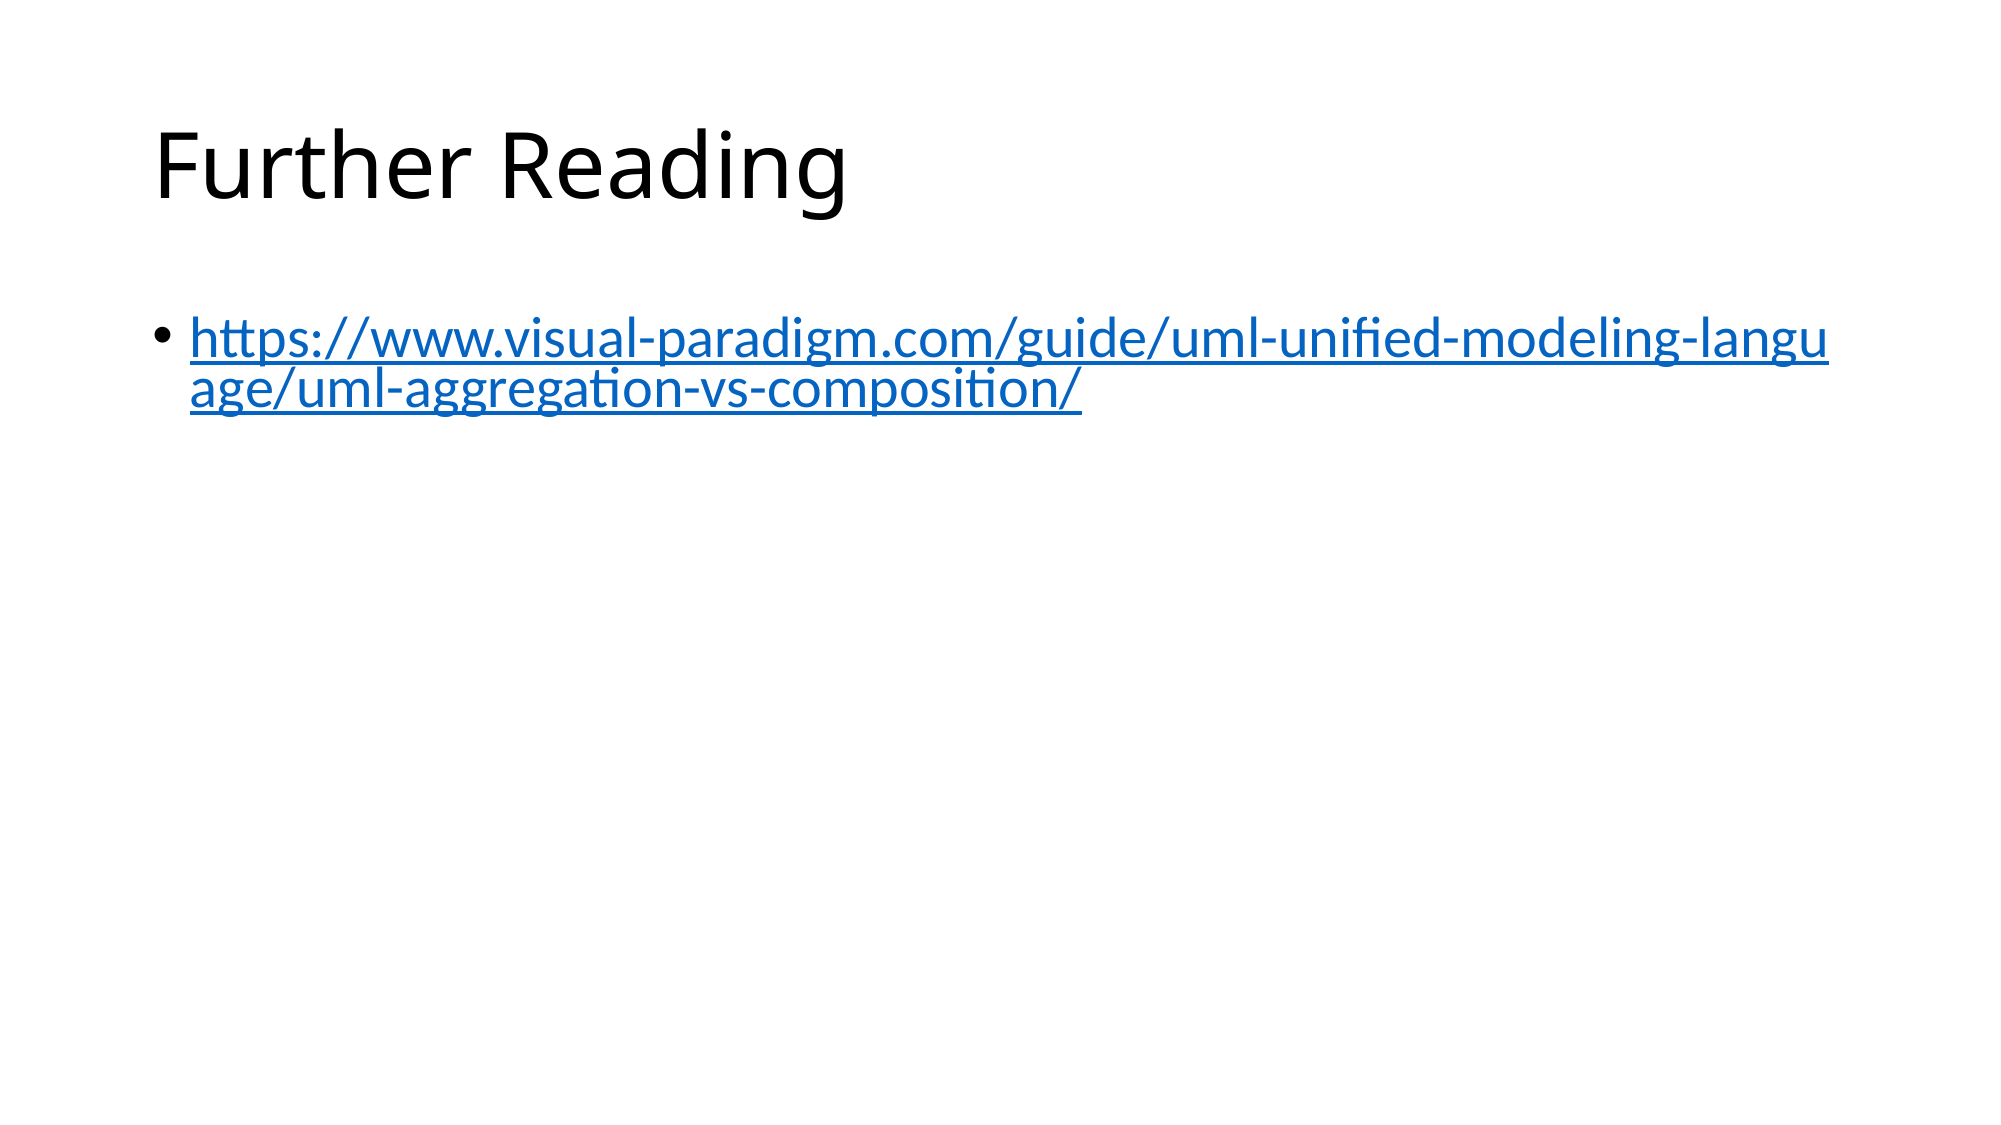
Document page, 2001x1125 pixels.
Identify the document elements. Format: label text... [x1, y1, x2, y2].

title Further Reading [137, 59, 1863, 278]
list https://www.visual-paradigm.com/guide/uml-unified-modeling-language/uml-aggregation-vs-composition/ [137, 299, 1863, 1014]
